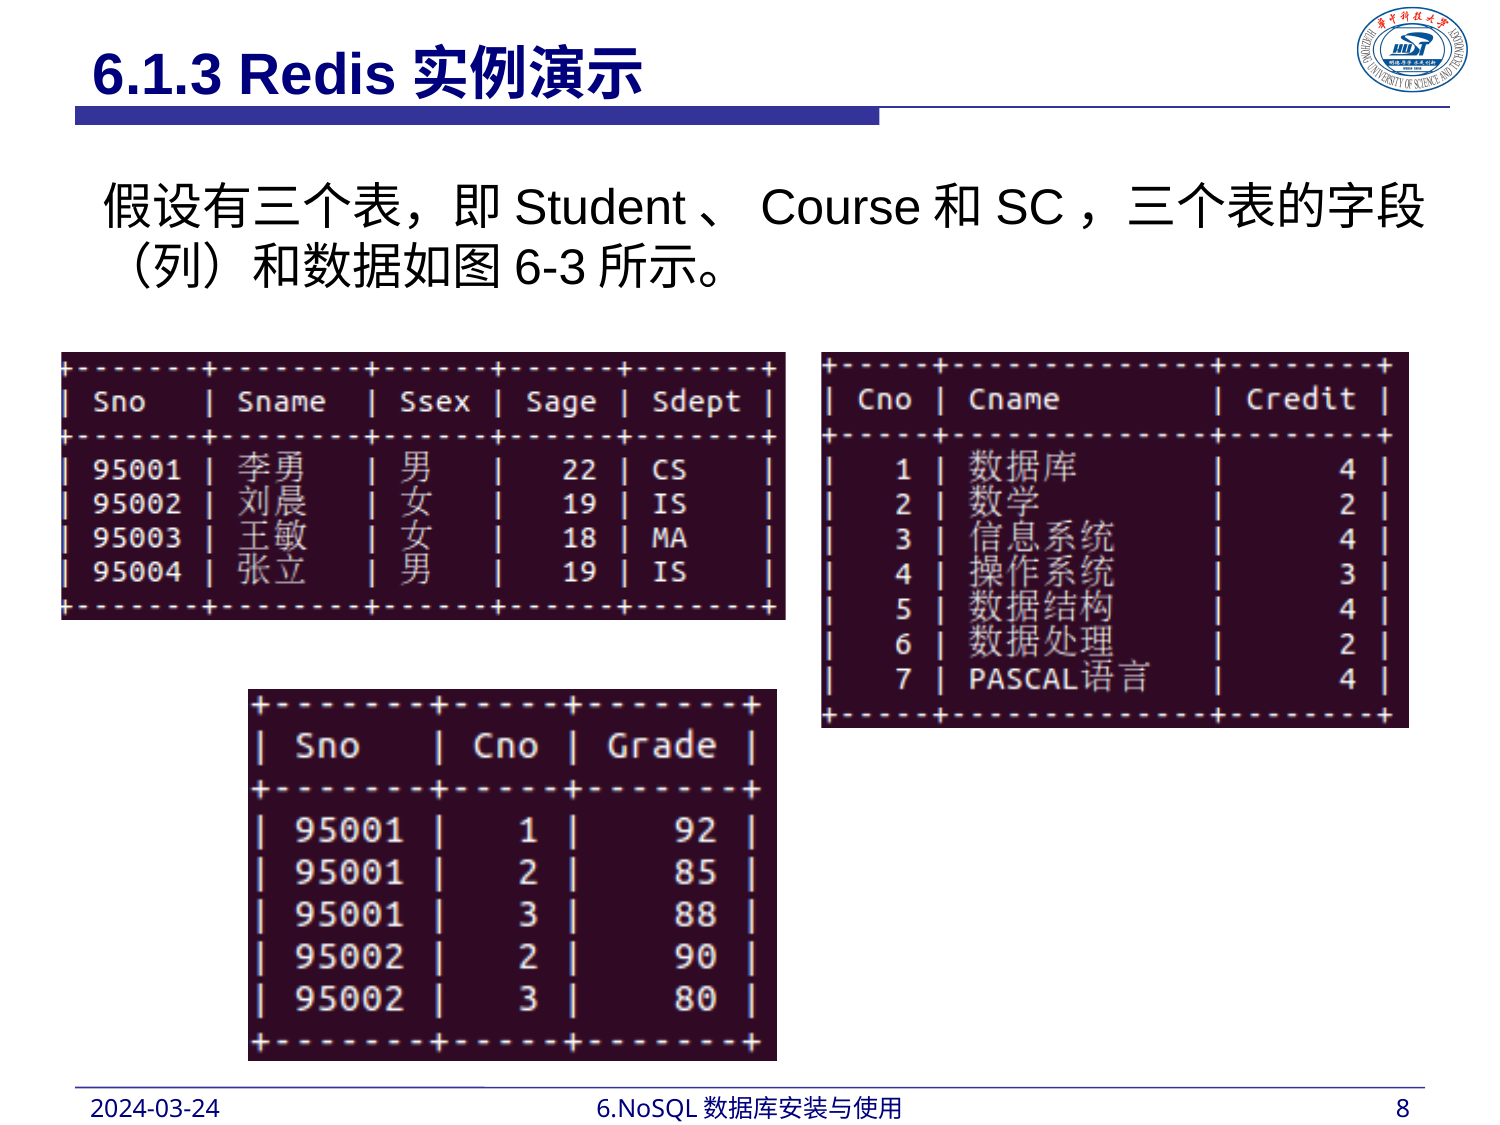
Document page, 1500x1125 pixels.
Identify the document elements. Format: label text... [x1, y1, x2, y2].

slide_number 8 [1100, 1084, 1425, 1125]
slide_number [75, 1084, 400, 1125]
text_box 假设有三个表，即Student、Course和SC，三个表的字段（列）和数据如图6-3所示。 [87, 167, 1463, 302]
picture [1350, 0, 1475, 99]
footer 6.NoSQL数据库安装与使用 [512, 1084, 988, 1125]
title 6.1.3 Redis实例演示 [77, 18, 1391, 125]
picture [61, 352, 786, 620]
picture [821, 352, 1409, 728]
picture [248, 688, 777, 1061]
